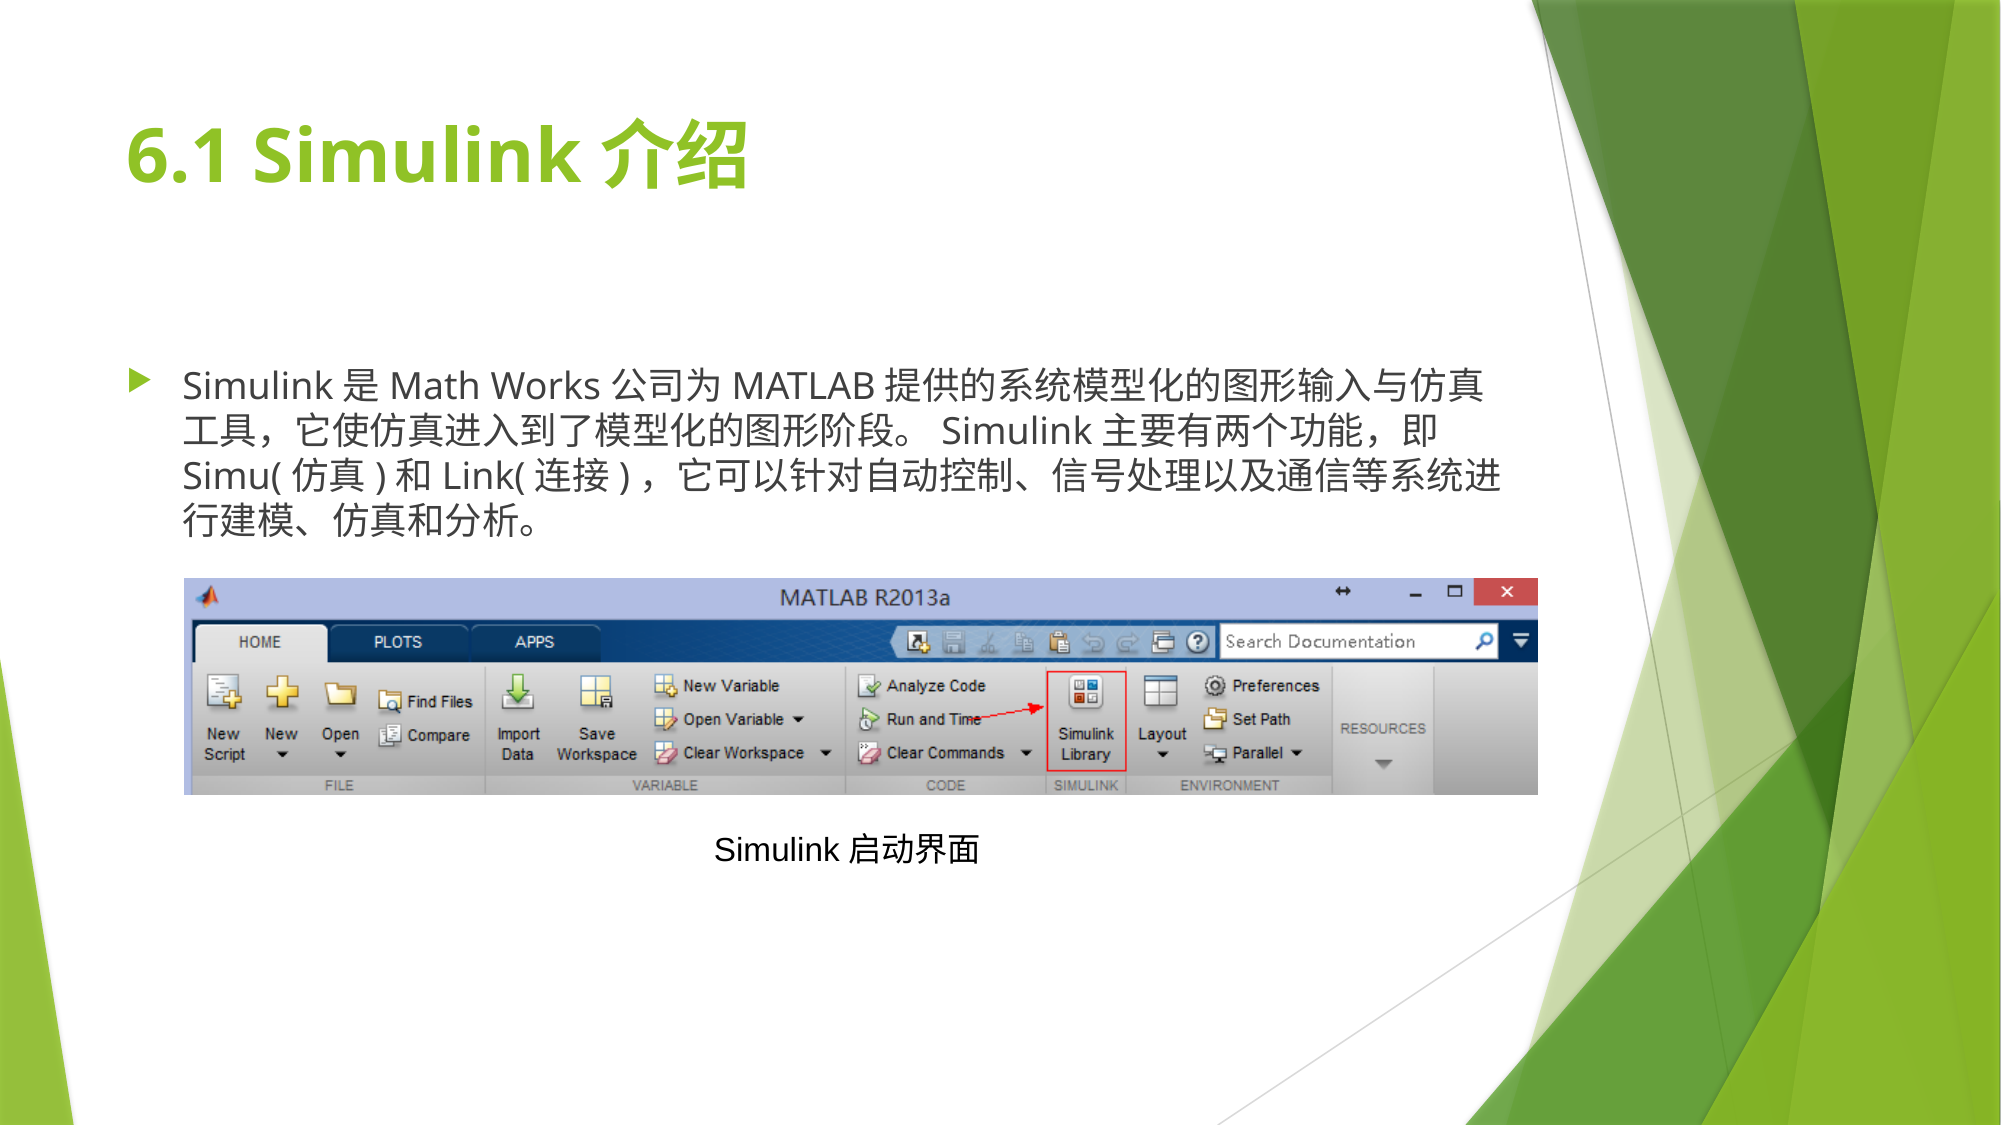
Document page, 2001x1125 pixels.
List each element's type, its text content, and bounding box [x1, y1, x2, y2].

picture [184, 578, 1538, 796]
list Simulink是Math Works公司为MATLAB提供的系统模型化的图形输入与仿真工具，它使仿真进入到了模型化的图形阶段。Simulink主要有两个功能，即Simu(仿真)和Link(连接)，它可以针对自动控制、信号处理以及通信等系统进行建模、仿真和分析。 [110, 354, 1522, 992]
text_box Simulink启动界面 [699, 821, 1004, 876]
title 6.1 Simulink介绍 [110, 99, 1522, 317]
